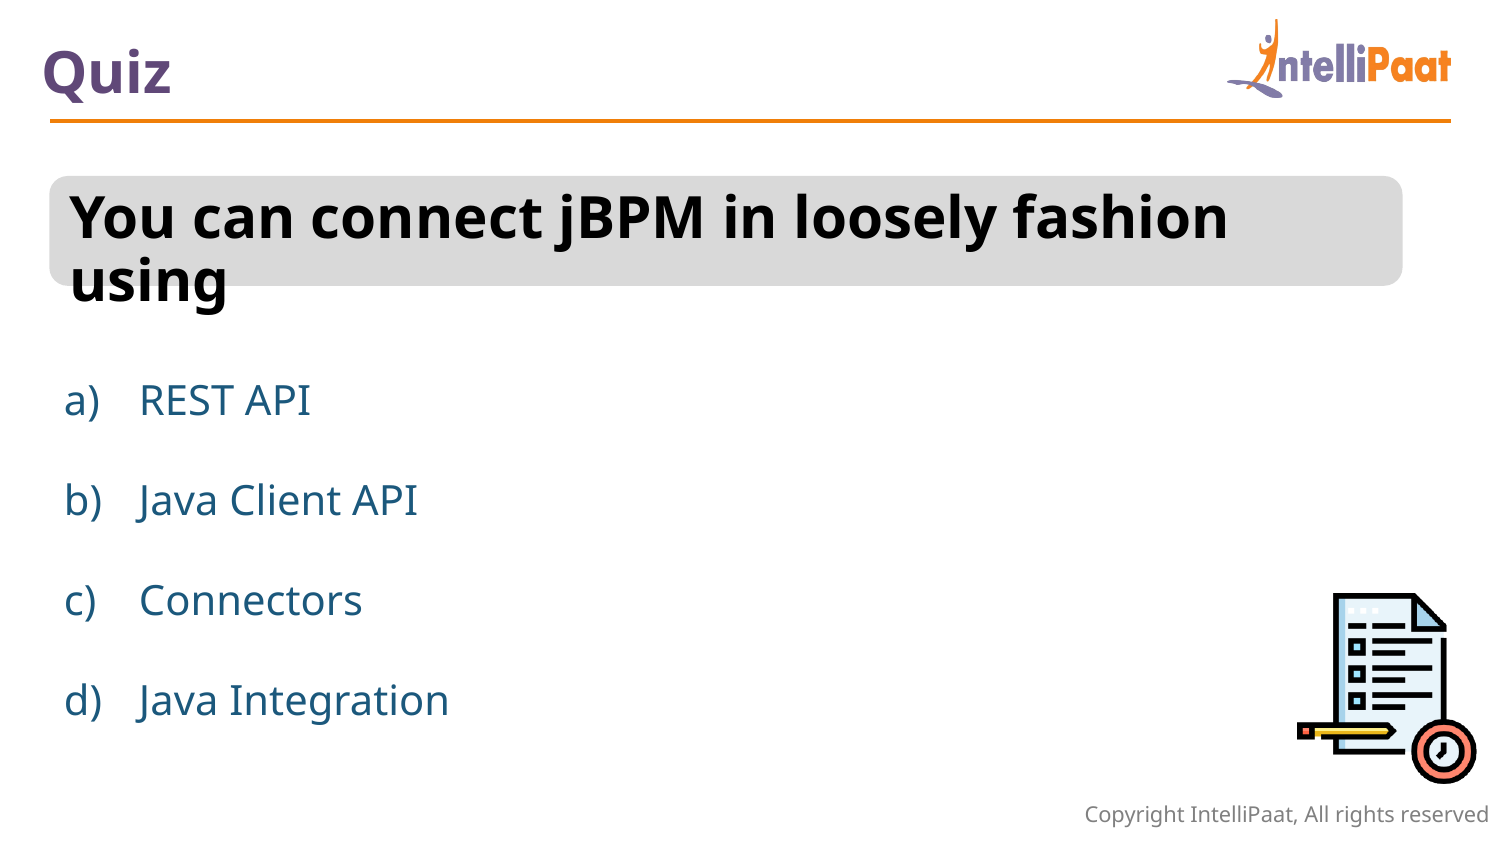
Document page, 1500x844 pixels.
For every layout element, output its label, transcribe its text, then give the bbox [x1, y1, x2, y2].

text_box REST API Java Client API Connectors Java Integration [49, 316, 922, 732]
picture [1227, 19, 1451, 98]
text_box You can connect jBPM in loosely fashion using [49, 175, 1403, 286]
text_box Quiz [26, 27, 187, 113]
picture [1291, 593, 1482, 784]
